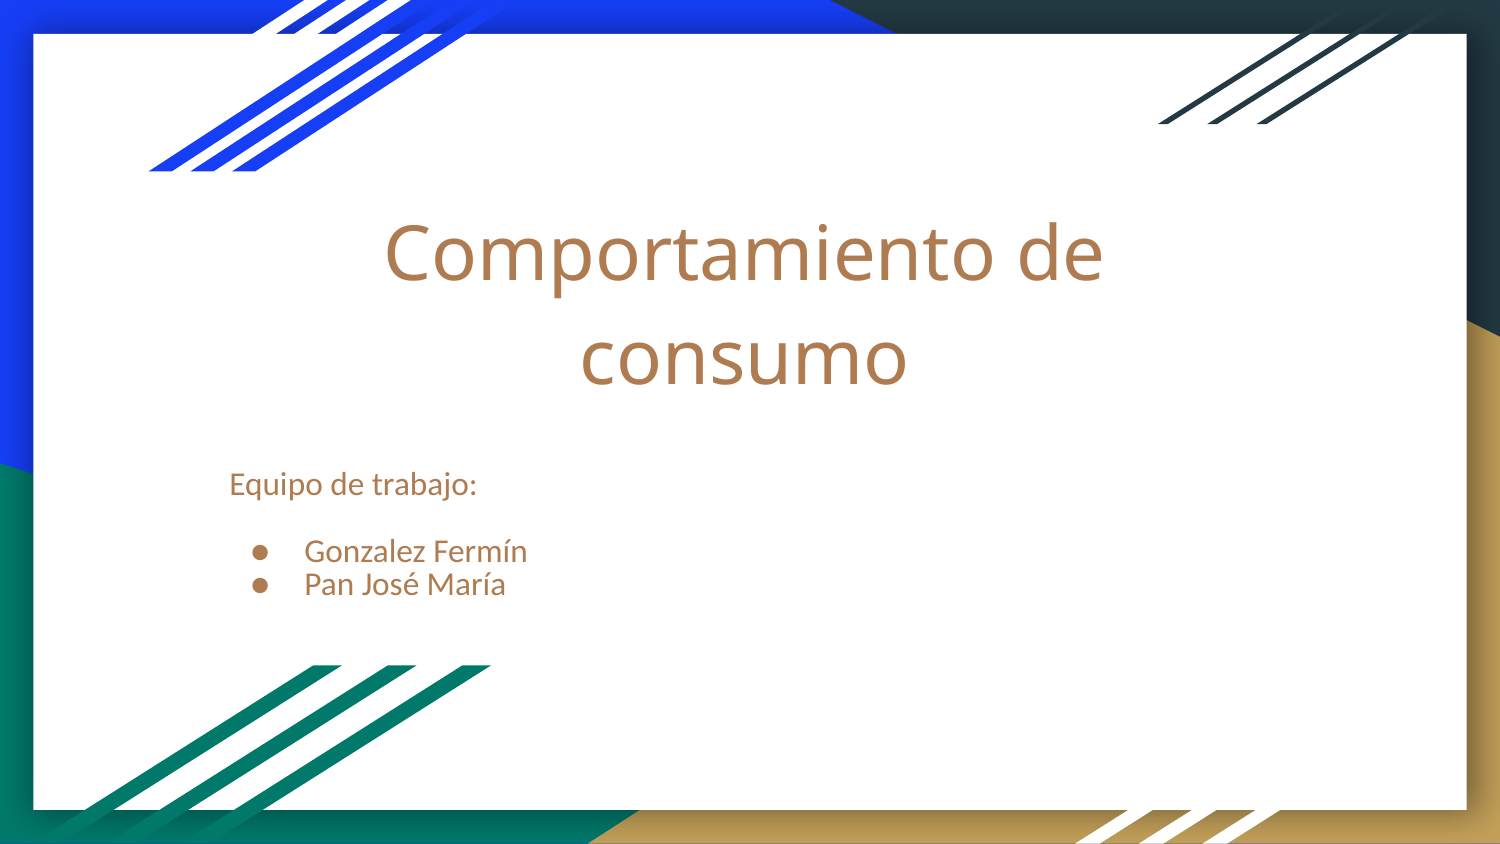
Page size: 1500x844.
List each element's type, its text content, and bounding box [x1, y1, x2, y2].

subtitle Equipo de trabajo: Gonzalez Fermín Pan José María [214, 455, 834, 644]
title Comportamiento de consumo [304, 184, 1185, 422]
